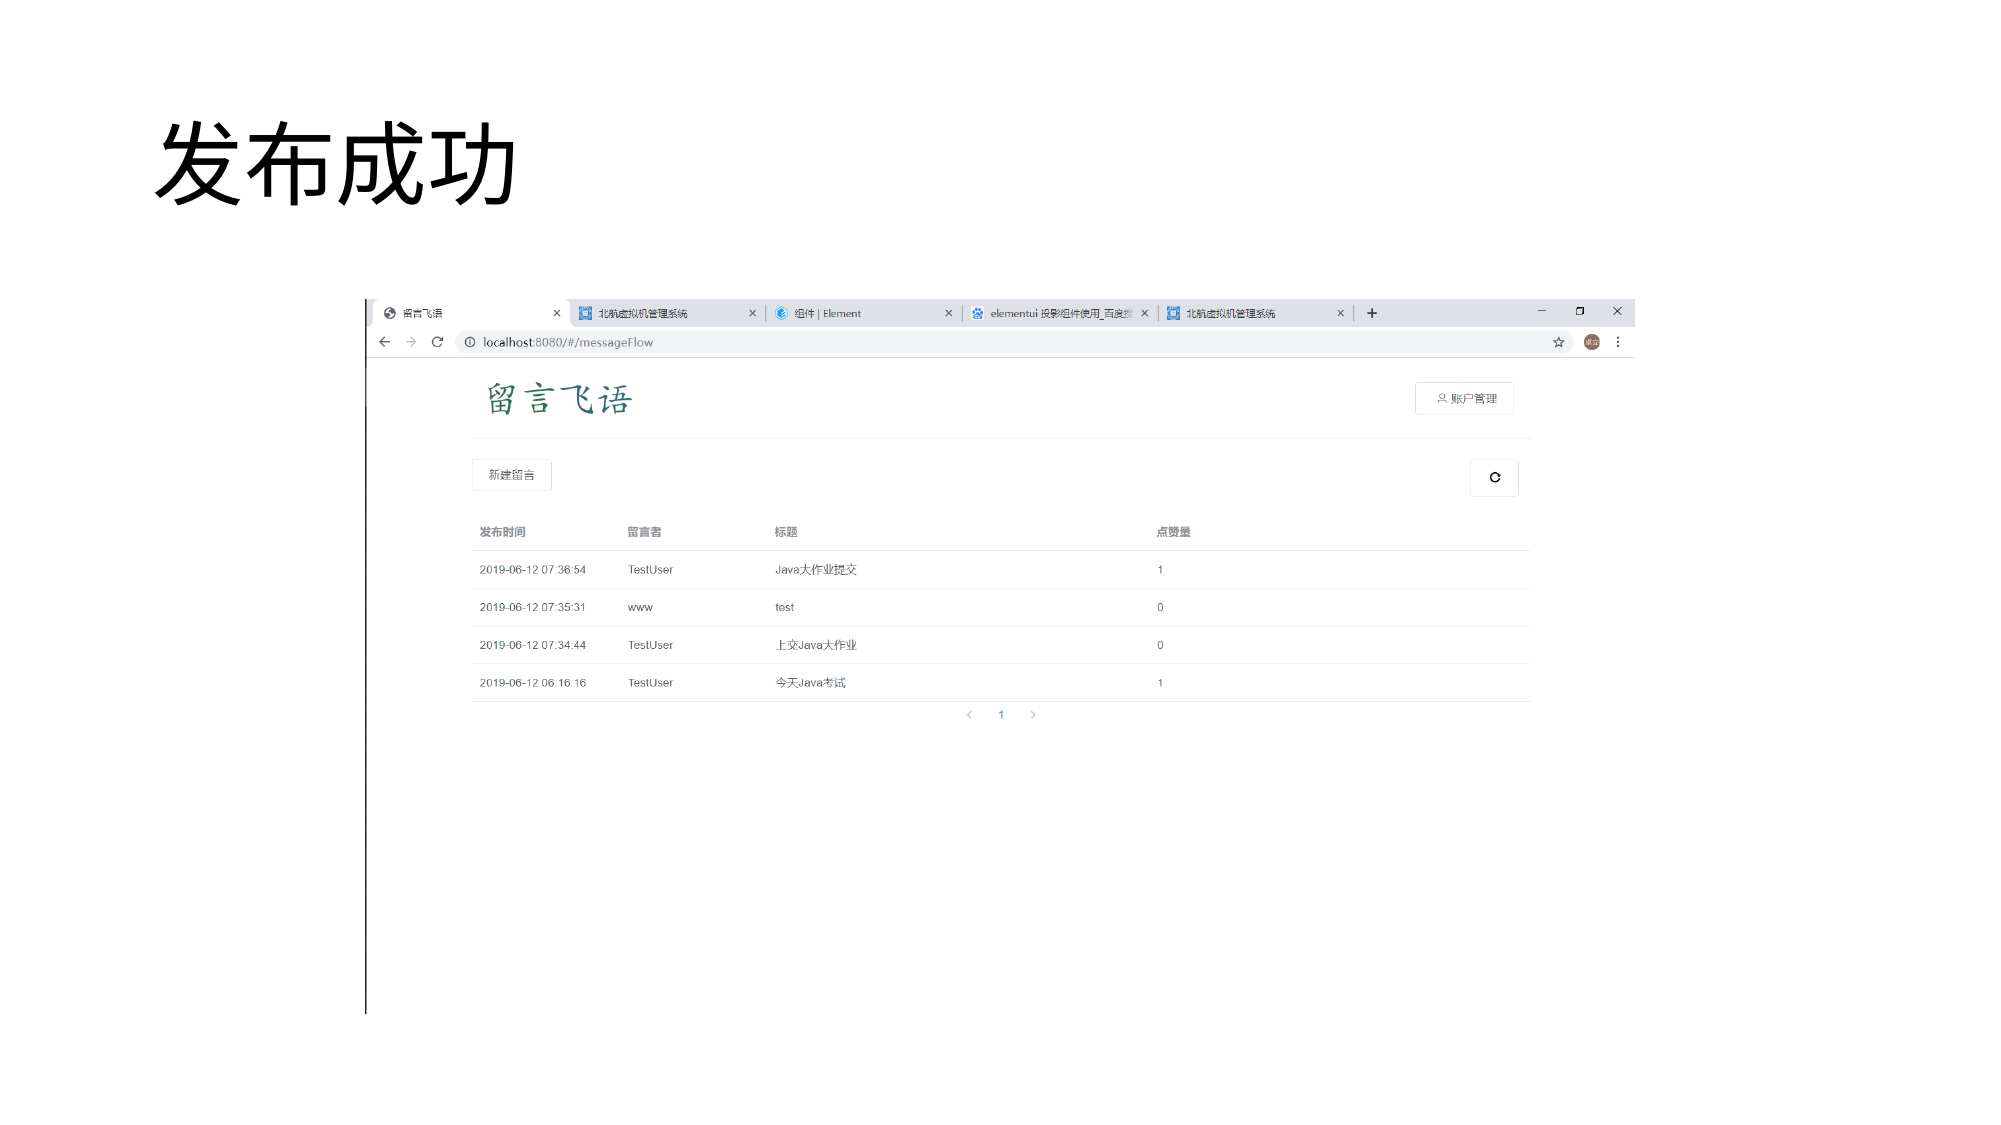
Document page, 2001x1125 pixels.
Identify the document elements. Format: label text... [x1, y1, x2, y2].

title 发布成功 [137, 59, 1863, 278]
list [365, 299, 1635, 1014]
